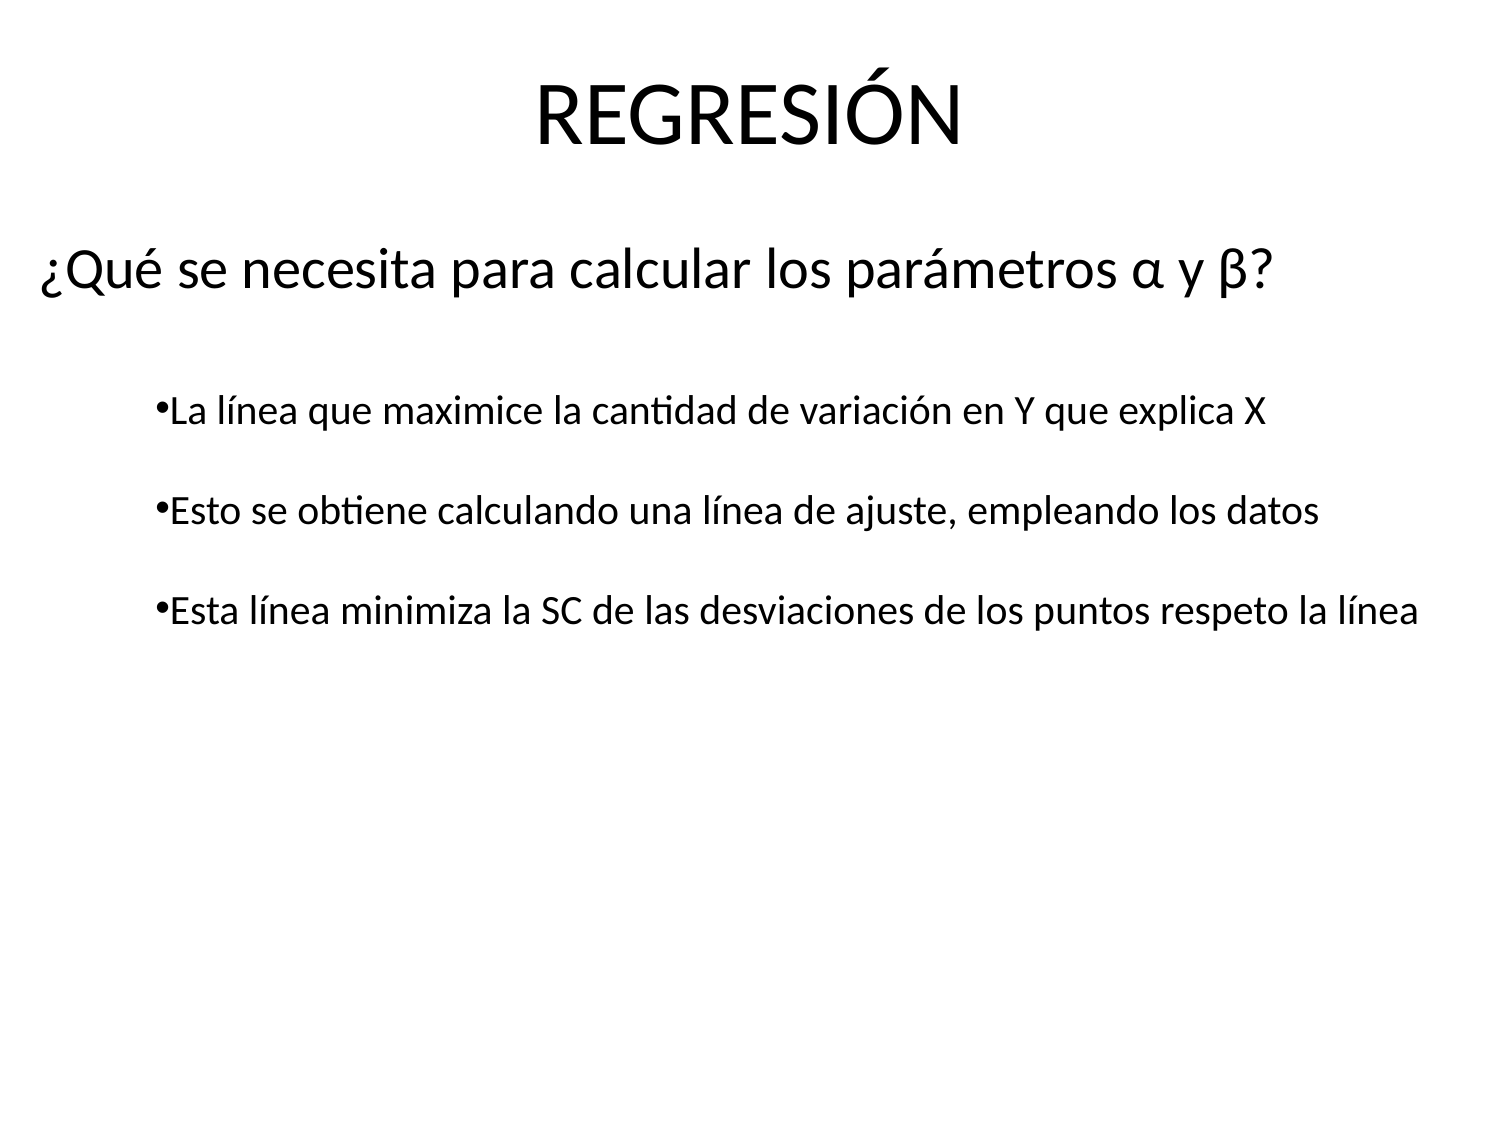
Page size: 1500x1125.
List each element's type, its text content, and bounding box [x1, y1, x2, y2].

text_box La línea que maximice la cantidad de variación en Y que explica X Esto se obtiene calculando una línea de ajuste, empleando los datos Esta línea minimiza la SC de las desviaciones de los puntos respeto la línea [140, 375, 1500, 640]
text_box ¿Qué se necesita para calcular los parámetros α y β? [23, 222, 1348, 308]
text_box REGRESIÓN [74, 45, 1425, 233]
